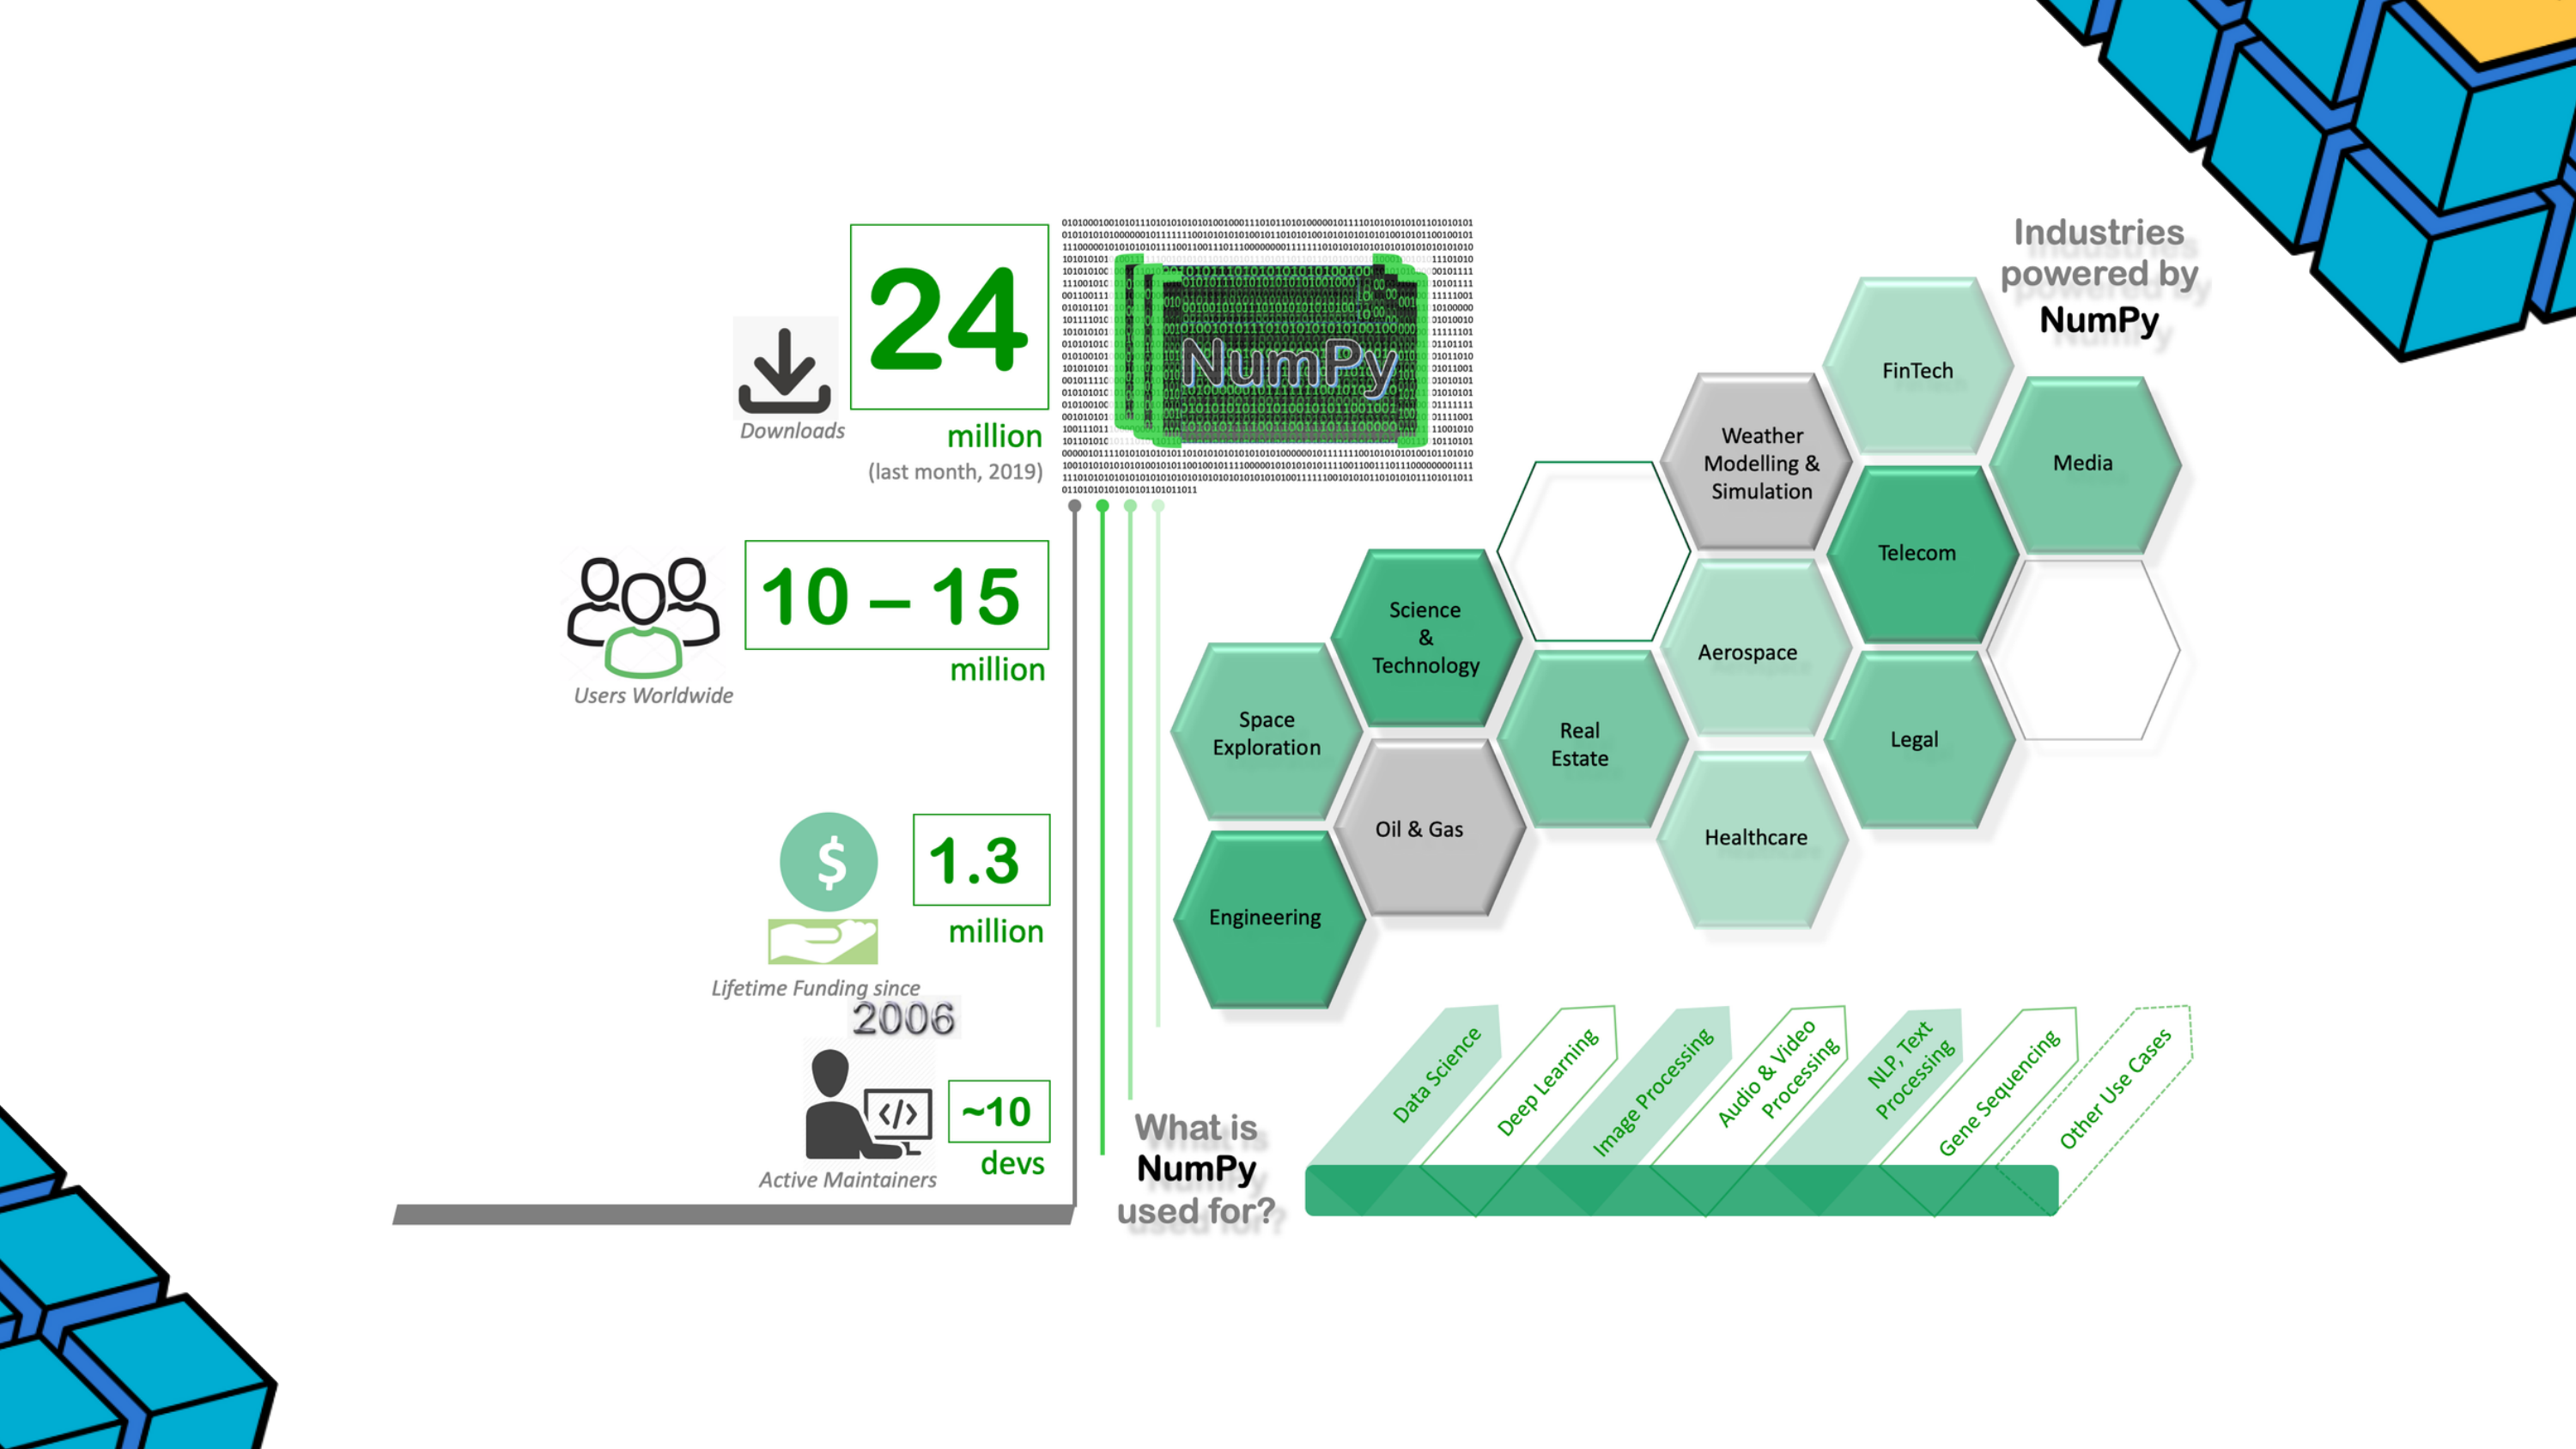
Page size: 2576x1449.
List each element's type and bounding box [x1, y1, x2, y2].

picture [0, 949, 343, 1449]
picture [0, 1306, 7, 1315]
picture [363, 0, 2576, 1241]
